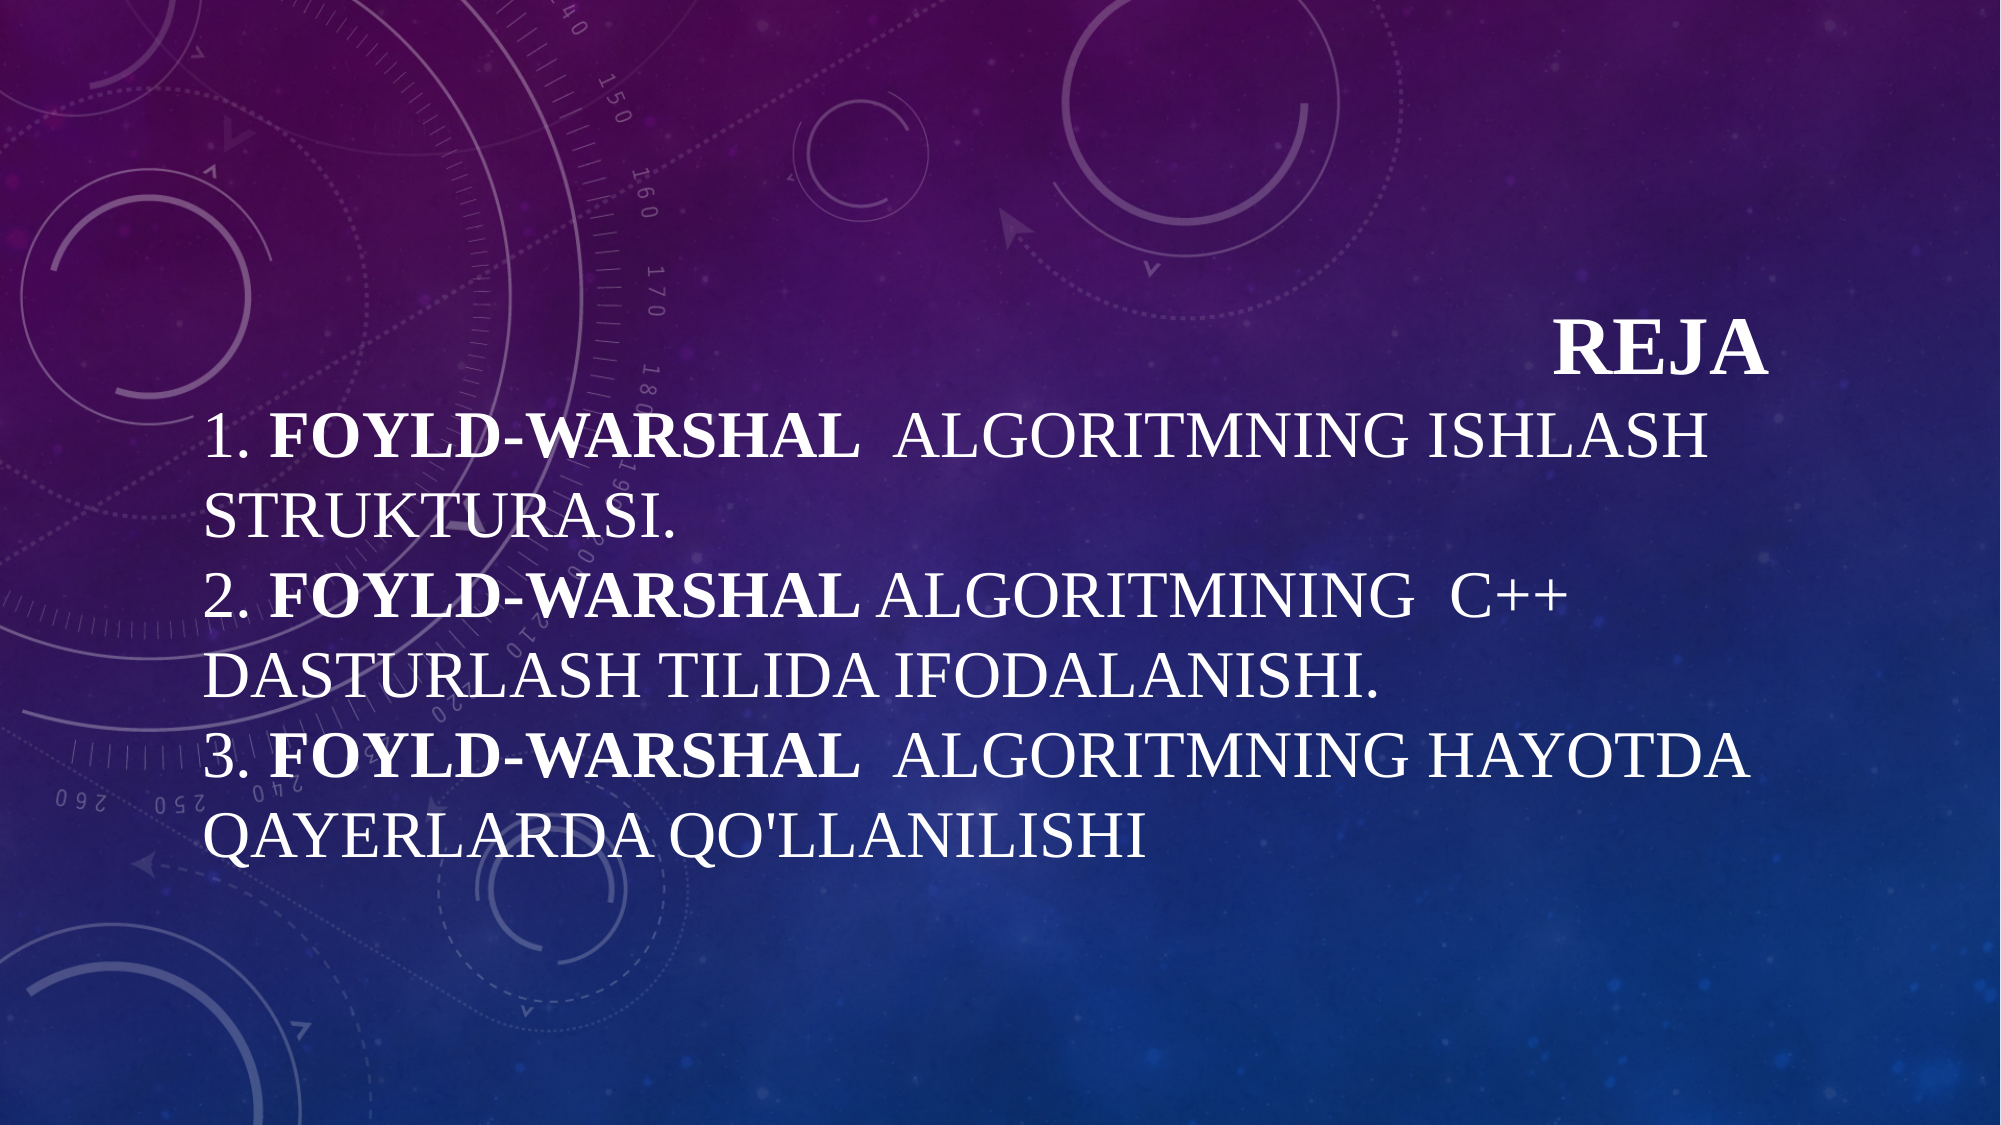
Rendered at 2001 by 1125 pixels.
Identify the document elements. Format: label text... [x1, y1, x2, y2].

picture [0, 0, 2001, 1125]
title Reja 1. Foyld-warshal Algoritmning ishlash strukturasi. 2. Foyld-warshal algoritmining C++ dasturlash tilida ifodalanishi. 3. Foyld-warshal algoritmning Hayotda qayerlarda qo'llanilishi [187, 210, 1879, 879]
